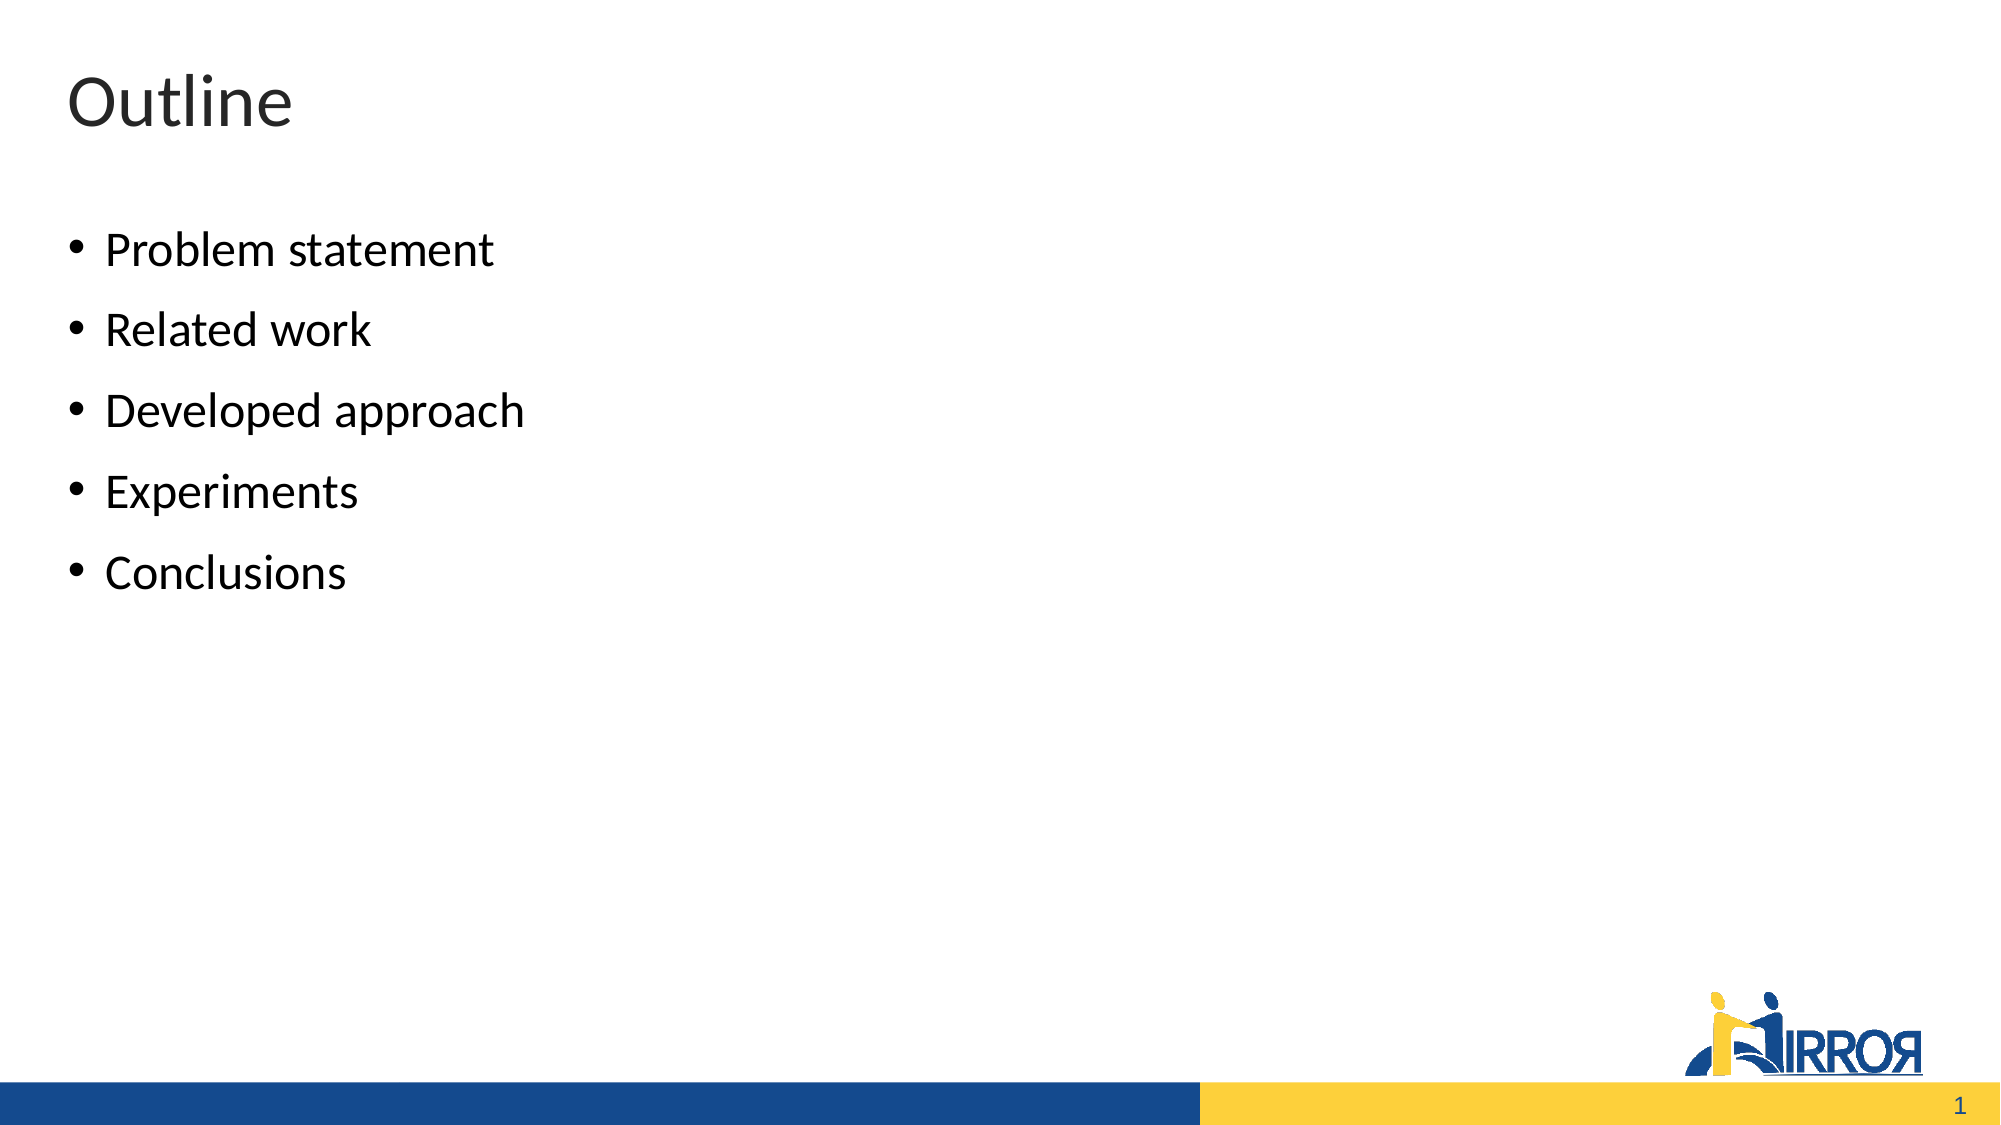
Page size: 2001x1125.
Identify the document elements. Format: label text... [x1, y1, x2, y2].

picture [1681, 1002, 1925, 1074]
list Outline [53, 42, 1952, 162]
list Problem statement Related work Developed approach Experiments Conclusions [53, 208, 1952, 1002]
slide_number 1 [1532, 1074, 1983, 1125]
